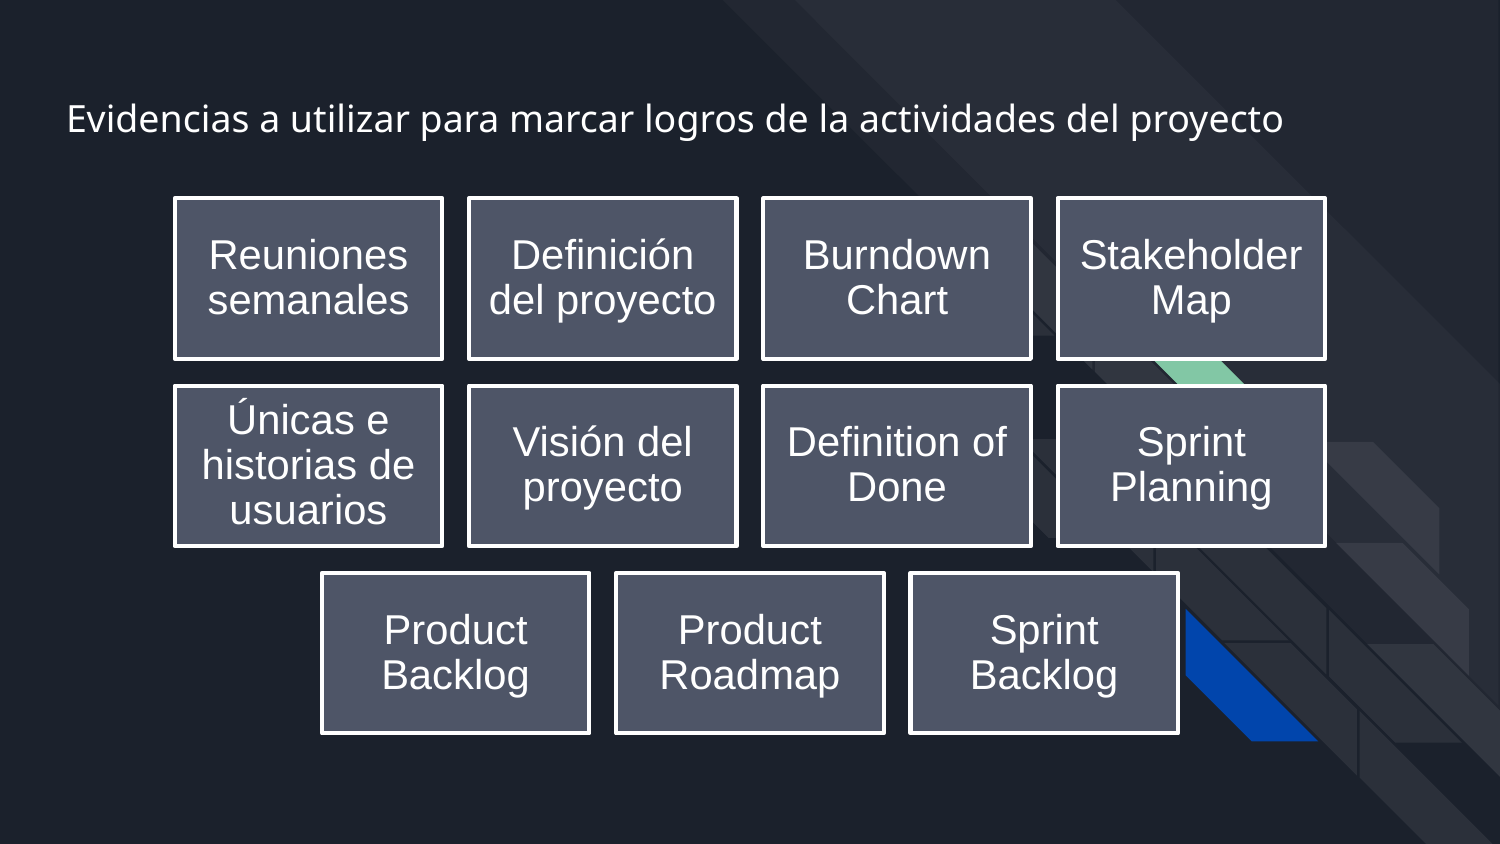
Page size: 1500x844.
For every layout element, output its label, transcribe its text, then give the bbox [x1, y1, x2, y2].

title Evidencias a utilizar para marcar logros de la actividades del proyecto [51, 72, 1449, 167]
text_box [50, 197, 1450, 734]
